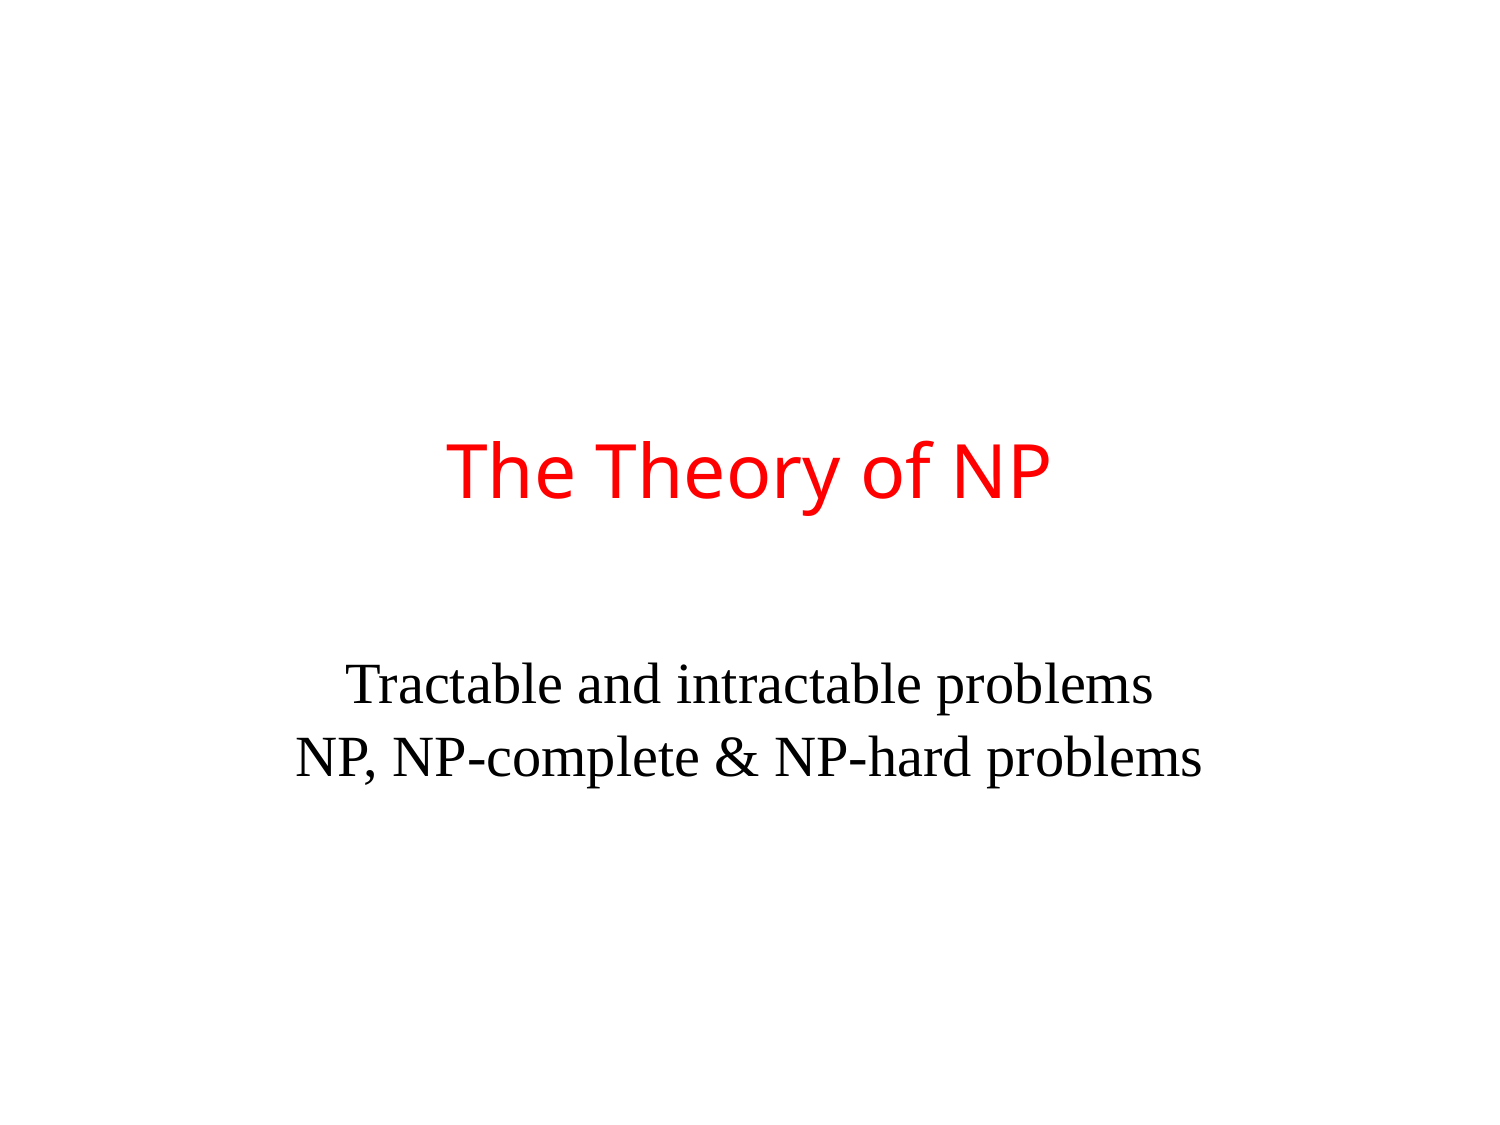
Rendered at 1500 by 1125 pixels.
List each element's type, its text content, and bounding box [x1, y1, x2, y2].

subtitle Tractable and intractable problems NP, NP-complete & NP-hard problems [225, 637, 1275, 925]
title The Theory of NP [112, 375, 1388, 563]
